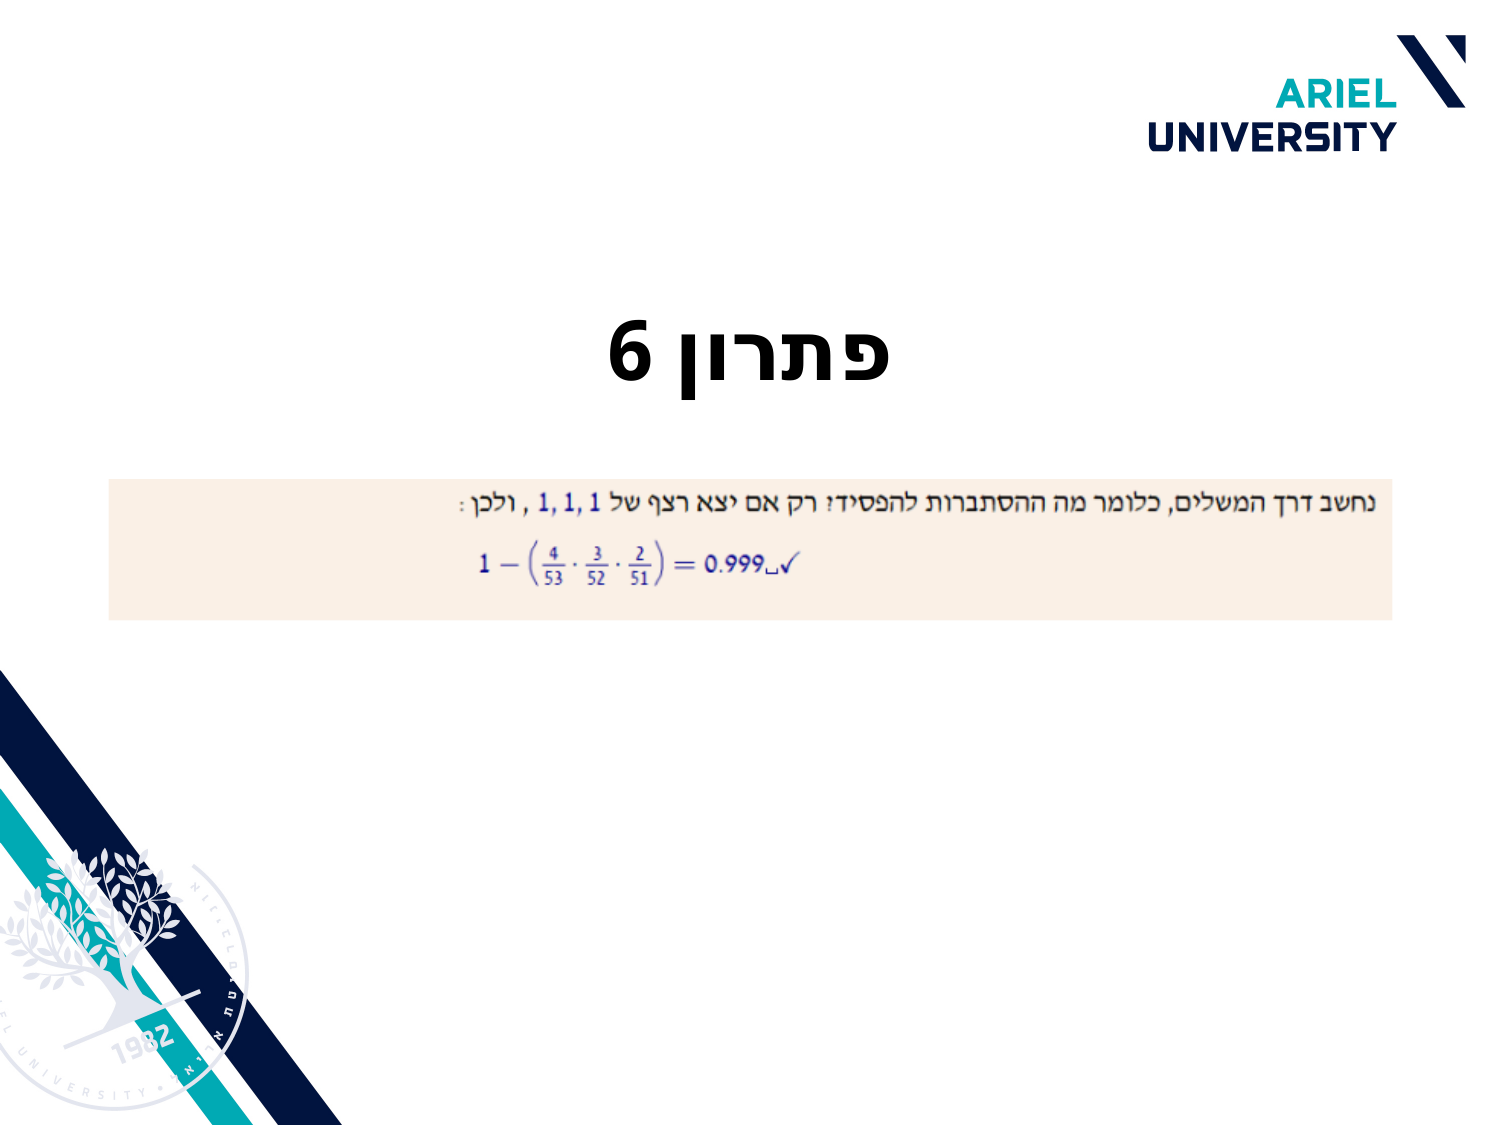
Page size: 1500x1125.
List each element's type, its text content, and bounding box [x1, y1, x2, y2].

title פתרון 6 [75, 281, 1426, 413]
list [105, 479, 1395, 622]
picture [0, 0, 1500, 1125]
